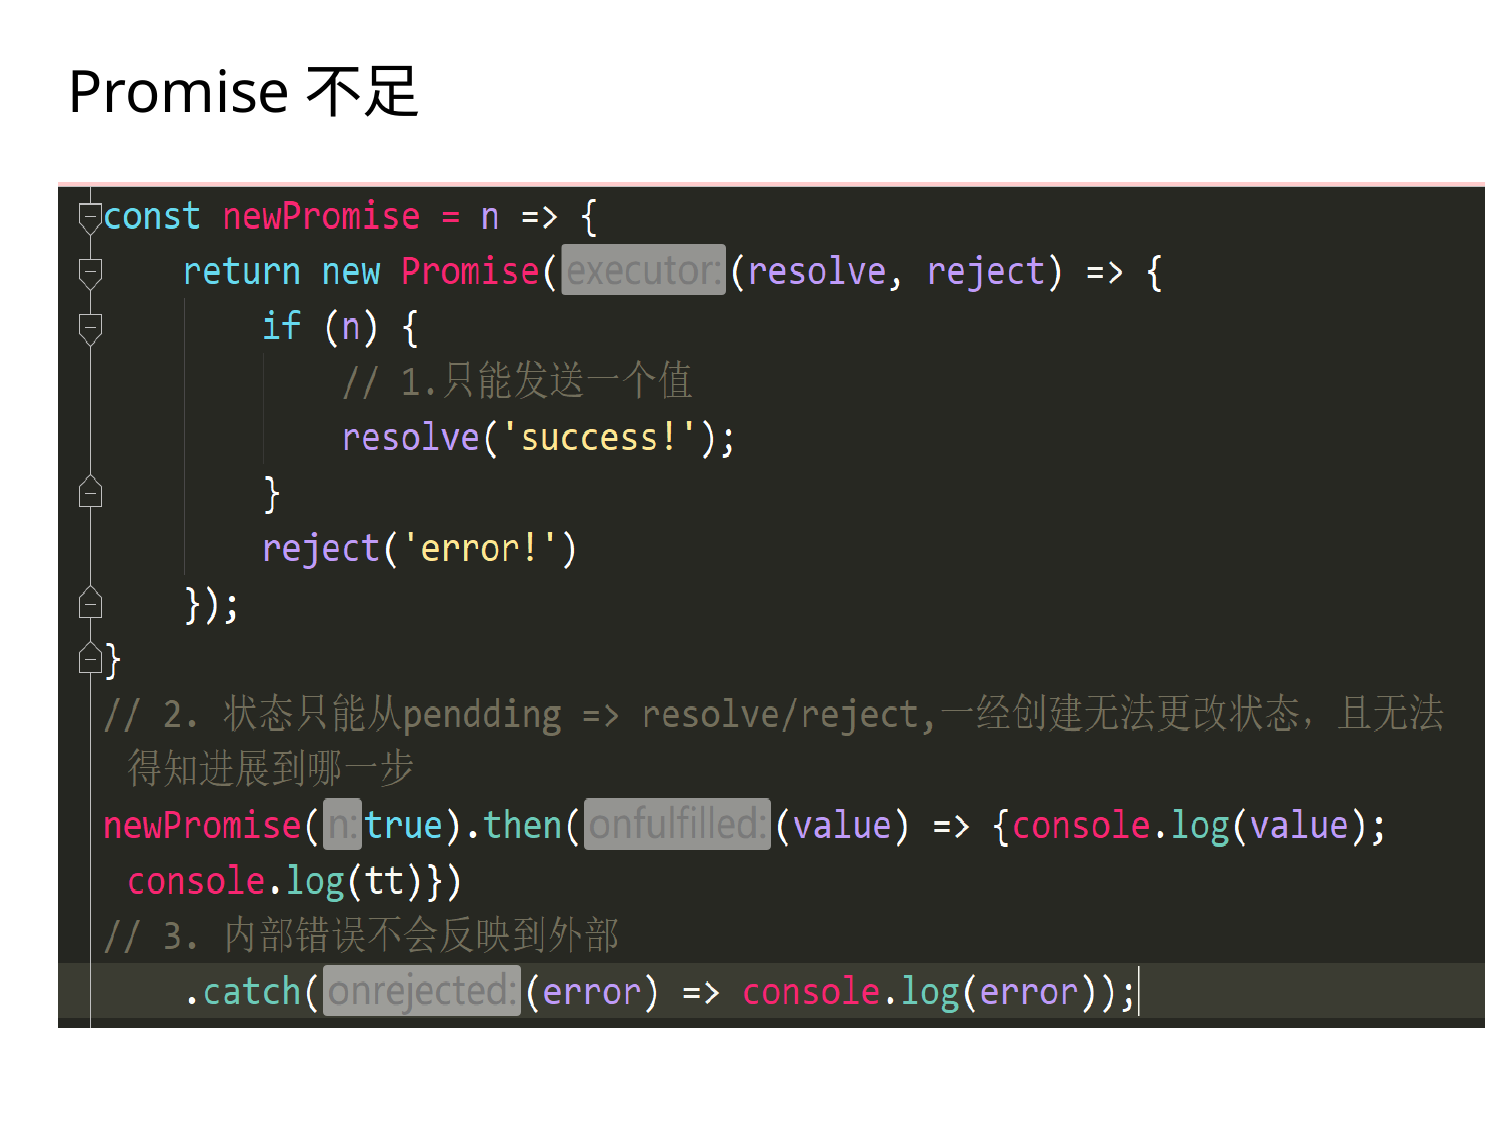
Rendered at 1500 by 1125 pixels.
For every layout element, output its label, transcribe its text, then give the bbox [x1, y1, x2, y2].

text_box Promise不足 [52, 46, 437, 132]
picture [58, 182, 1485, 1028]
